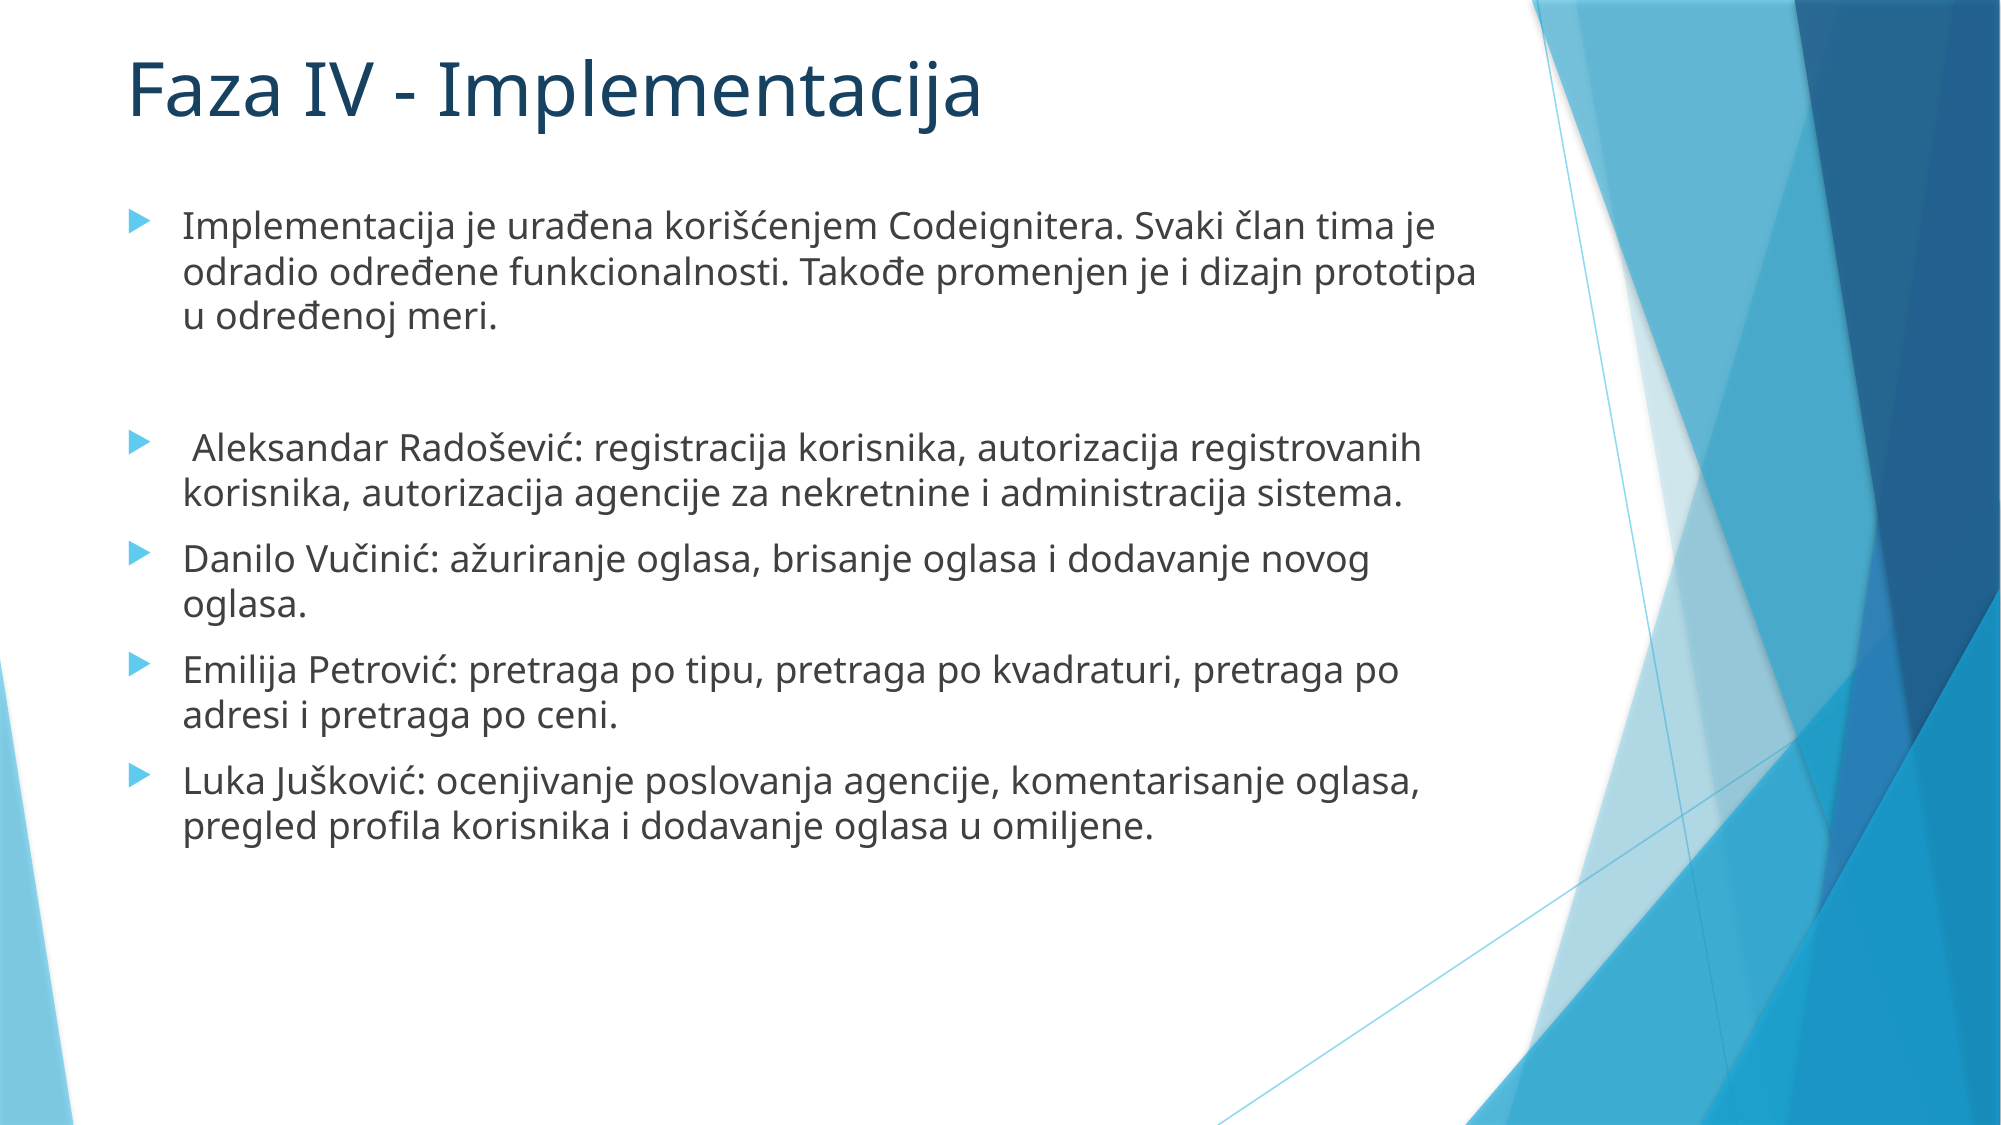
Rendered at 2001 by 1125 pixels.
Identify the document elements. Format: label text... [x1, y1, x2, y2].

list Implementacija je urađena korišćenjem Codeignitera. Svaki član tima je odradio određene funkcionalnosti. Takođe promenjen je i dizajn prototipa u određenoj meri. Aleksandar Radošević: registracija korisnika, autorizacija registrovanih korisnika, autorizacija agencije za nekretnine i administracija sistema. Danilo Vučinić: ažuriranje oglasa, brisanje oglasa i dodavanje novog oglasa. Emilija Petrović: pretraga po tipu, pretraga po kvadraturi, pretraga po adresi i pretraga po ceni. Luka Jušković: ocenjivanje poslovanja agencije, komentarisanje oglasa, pregled profila korisnika i dodavanje oglasa u omiljene. [111, 195, 1522, 992]
title Faza IV - Implementacija [111, 34, 1522, 157]
